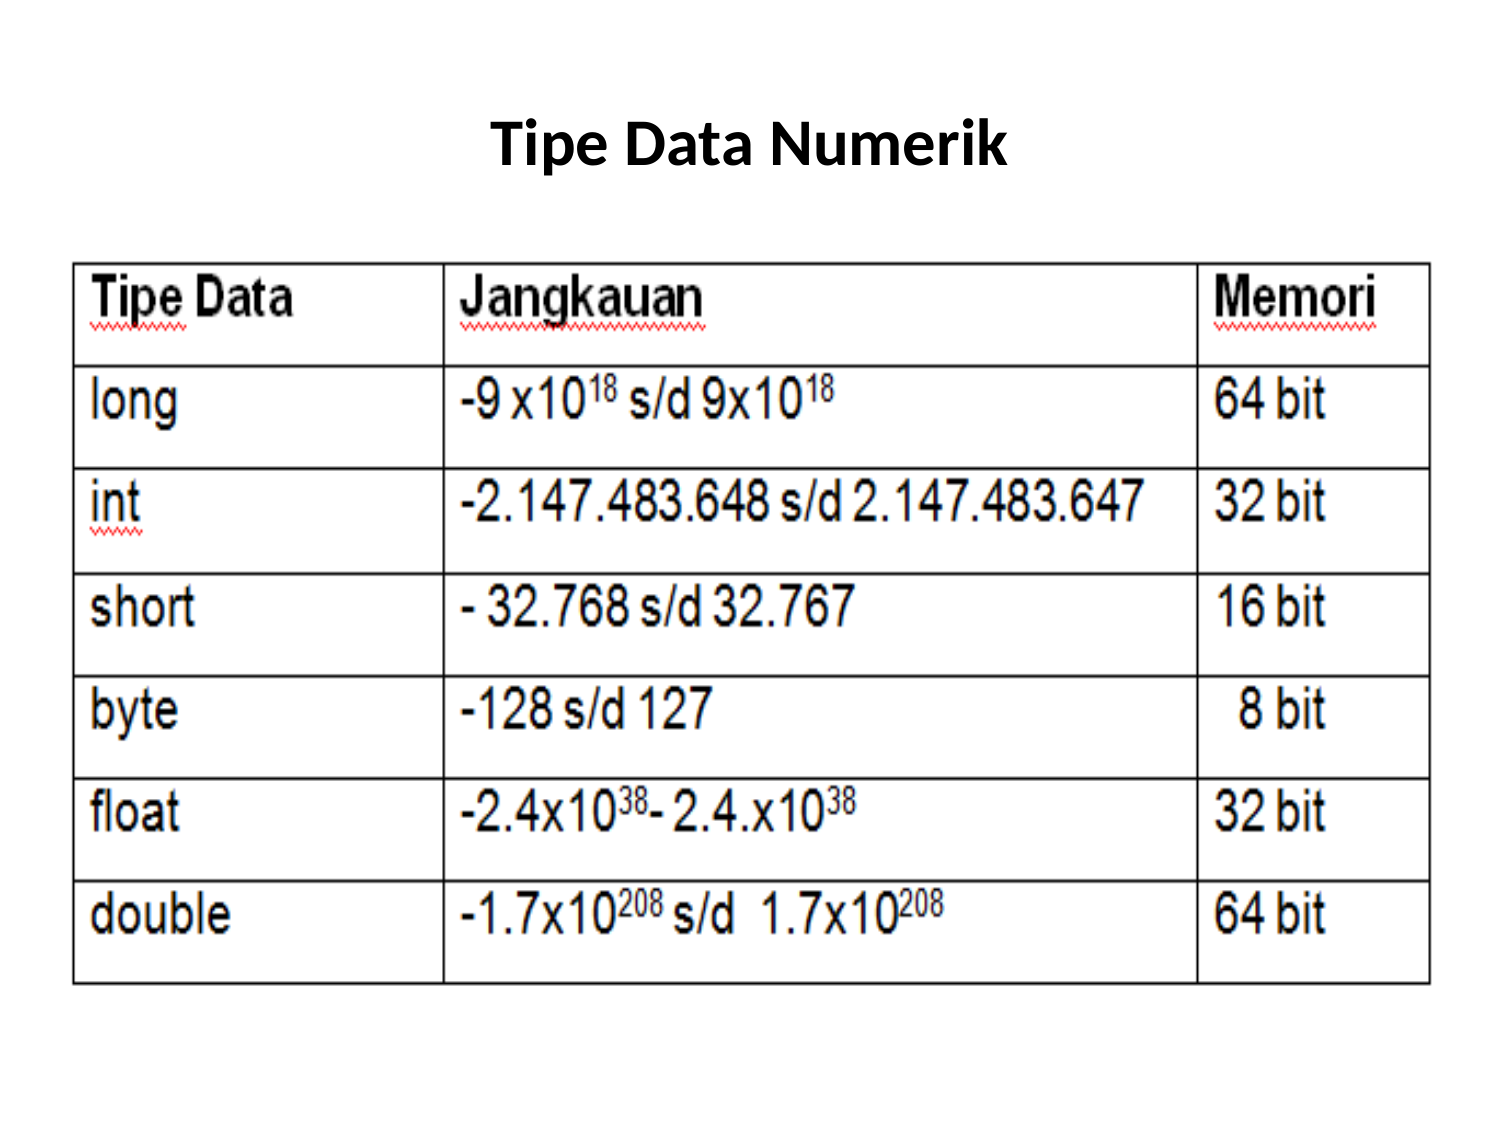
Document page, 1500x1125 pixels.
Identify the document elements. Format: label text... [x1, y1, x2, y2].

title Tipe Data Numerik [75, 45, 1425, 233]
picture [62, 249, 1438, 1001]
